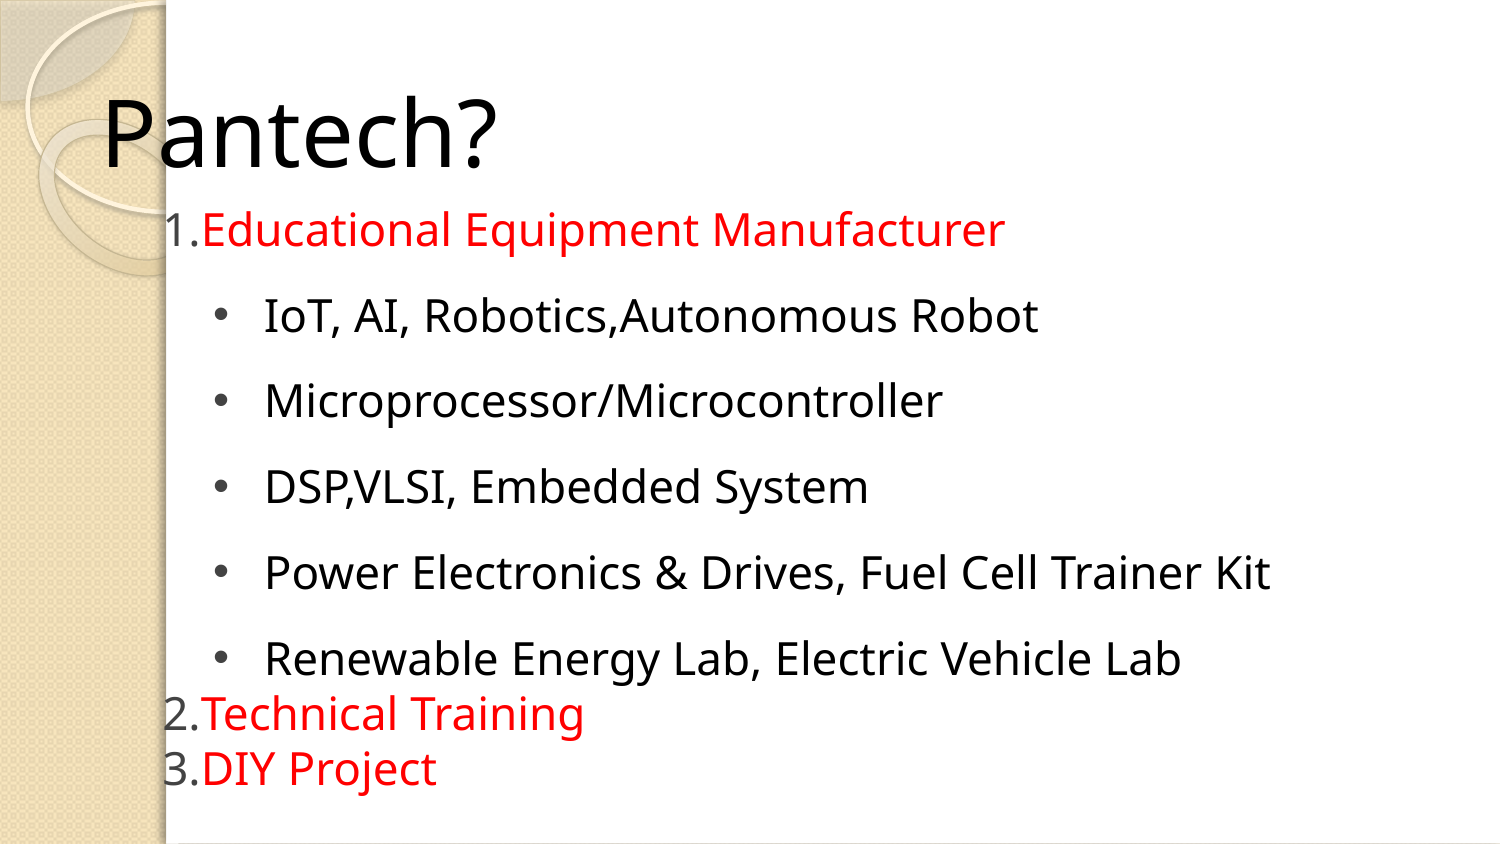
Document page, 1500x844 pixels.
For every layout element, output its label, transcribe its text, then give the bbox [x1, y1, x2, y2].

title Pantech? [100, 91, 1452, 170]
list Educational Equipment Manufacturer IoT, AI, Robotics,Autonomous Robot Microprocessor/Microcontroller DSP,VLSI, Embedded System Power Electronics & Drives, Fuel Cell Trainer Kit Renewable Energy Lab, Electric Vehicle Lab Technical Training DIY Project [130, 185, 1395, 807]
